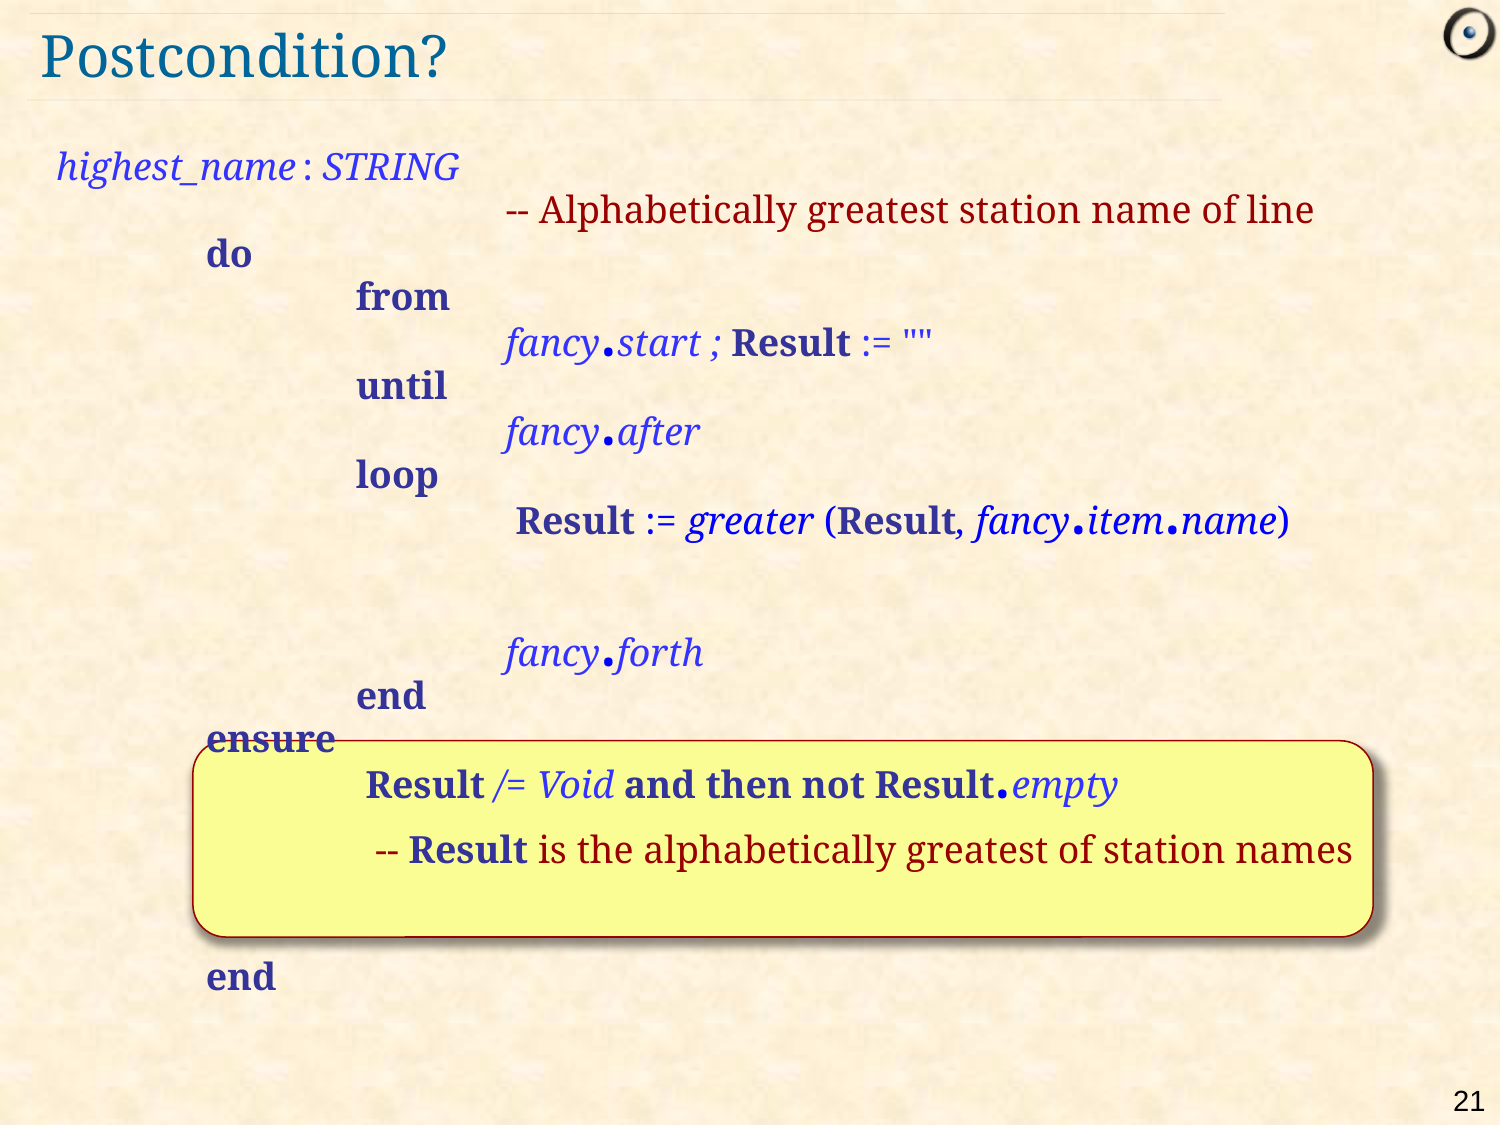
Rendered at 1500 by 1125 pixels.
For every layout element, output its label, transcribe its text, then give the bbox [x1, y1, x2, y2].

title Postcondition? [40, 18, 1344, 91]
picture [0, 0, 1500, 1125]
list highest_name : STRING -- Alphabetically greatest station name of line do from fancy.start ; Result := "" until fancy.after loop Result := greater (Result, fancy.item.name) fancy.forth end ensure Result /= Void and then not Result.empty -- Result is the alphabetically greatest of station names end [40, 143, 1451, 1071]
